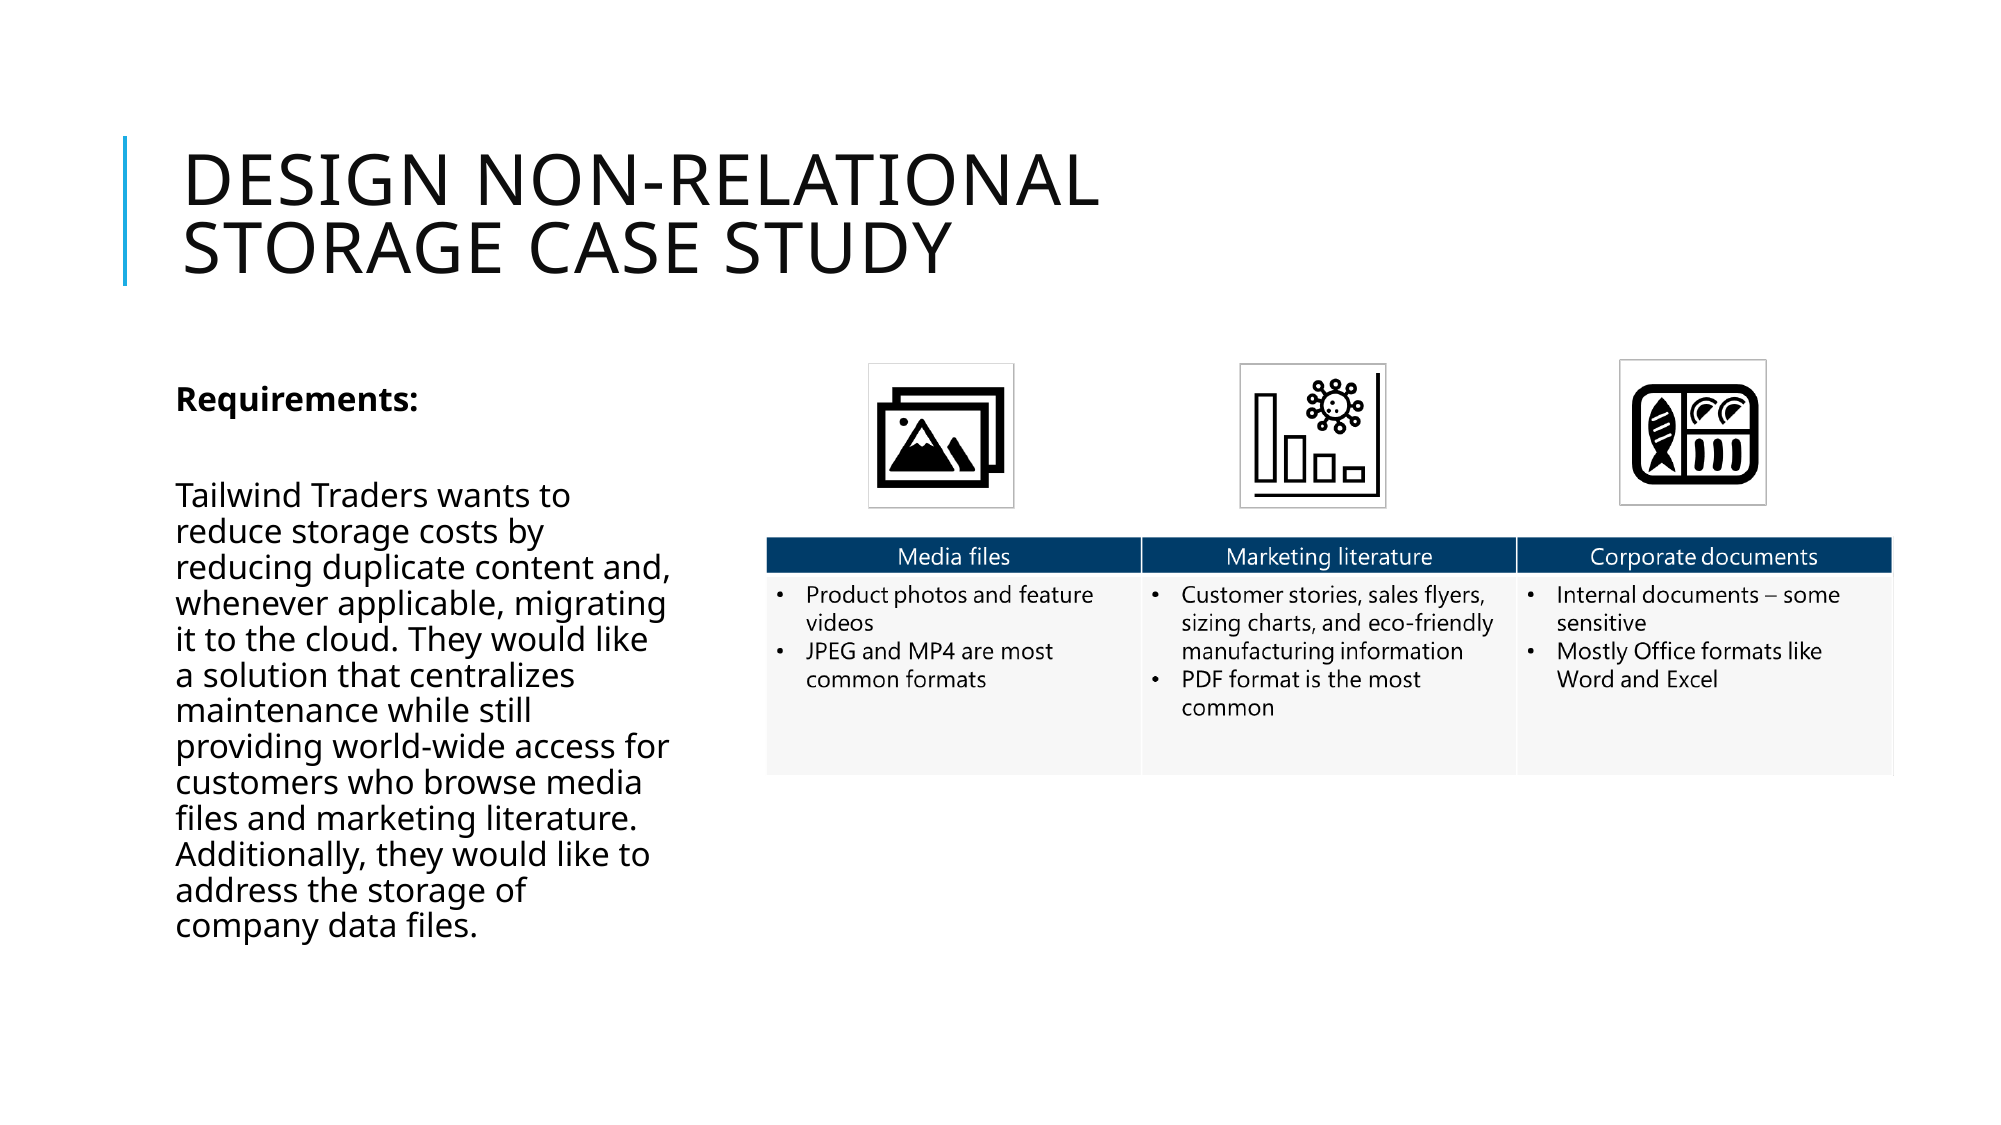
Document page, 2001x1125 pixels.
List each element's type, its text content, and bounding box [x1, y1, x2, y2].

title Design Non-relational Storage Case Study [168, 96, 1332, 342]
text_box Requirements: Tailwind Traders wants to reduce storage costs by reducing duplicate content and, whenever applicable, migrating it to the cloud. They would like a solution that centralizes maintenance while still providing world-wide access for customers who browse media files and marketing literature. Additionally, they would like to address the storage of company data files. [167, 374, 682, 1020]
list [765, 346, 1896, 777]
